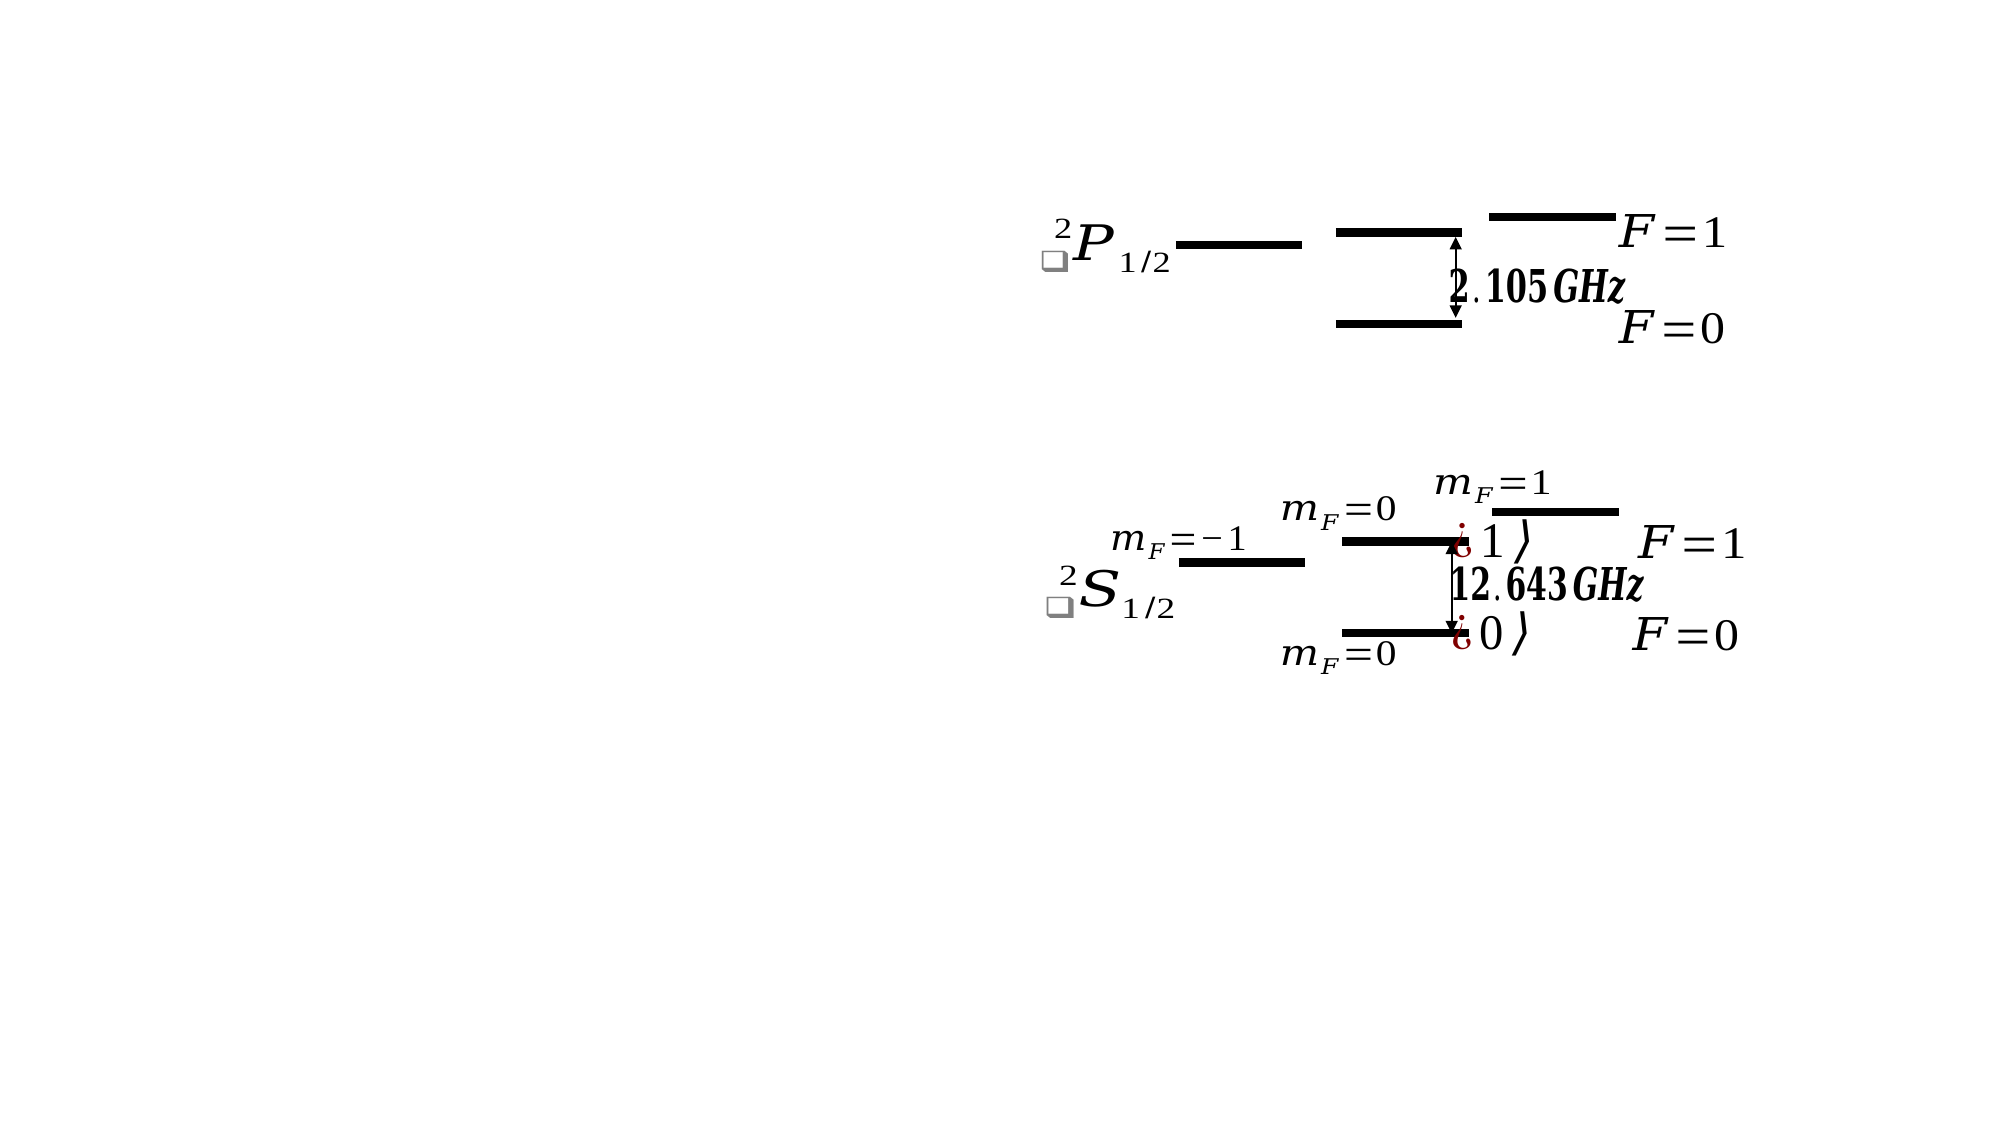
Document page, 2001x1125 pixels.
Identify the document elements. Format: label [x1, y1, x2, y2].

text_box [1038, 207, 1748, 680]
